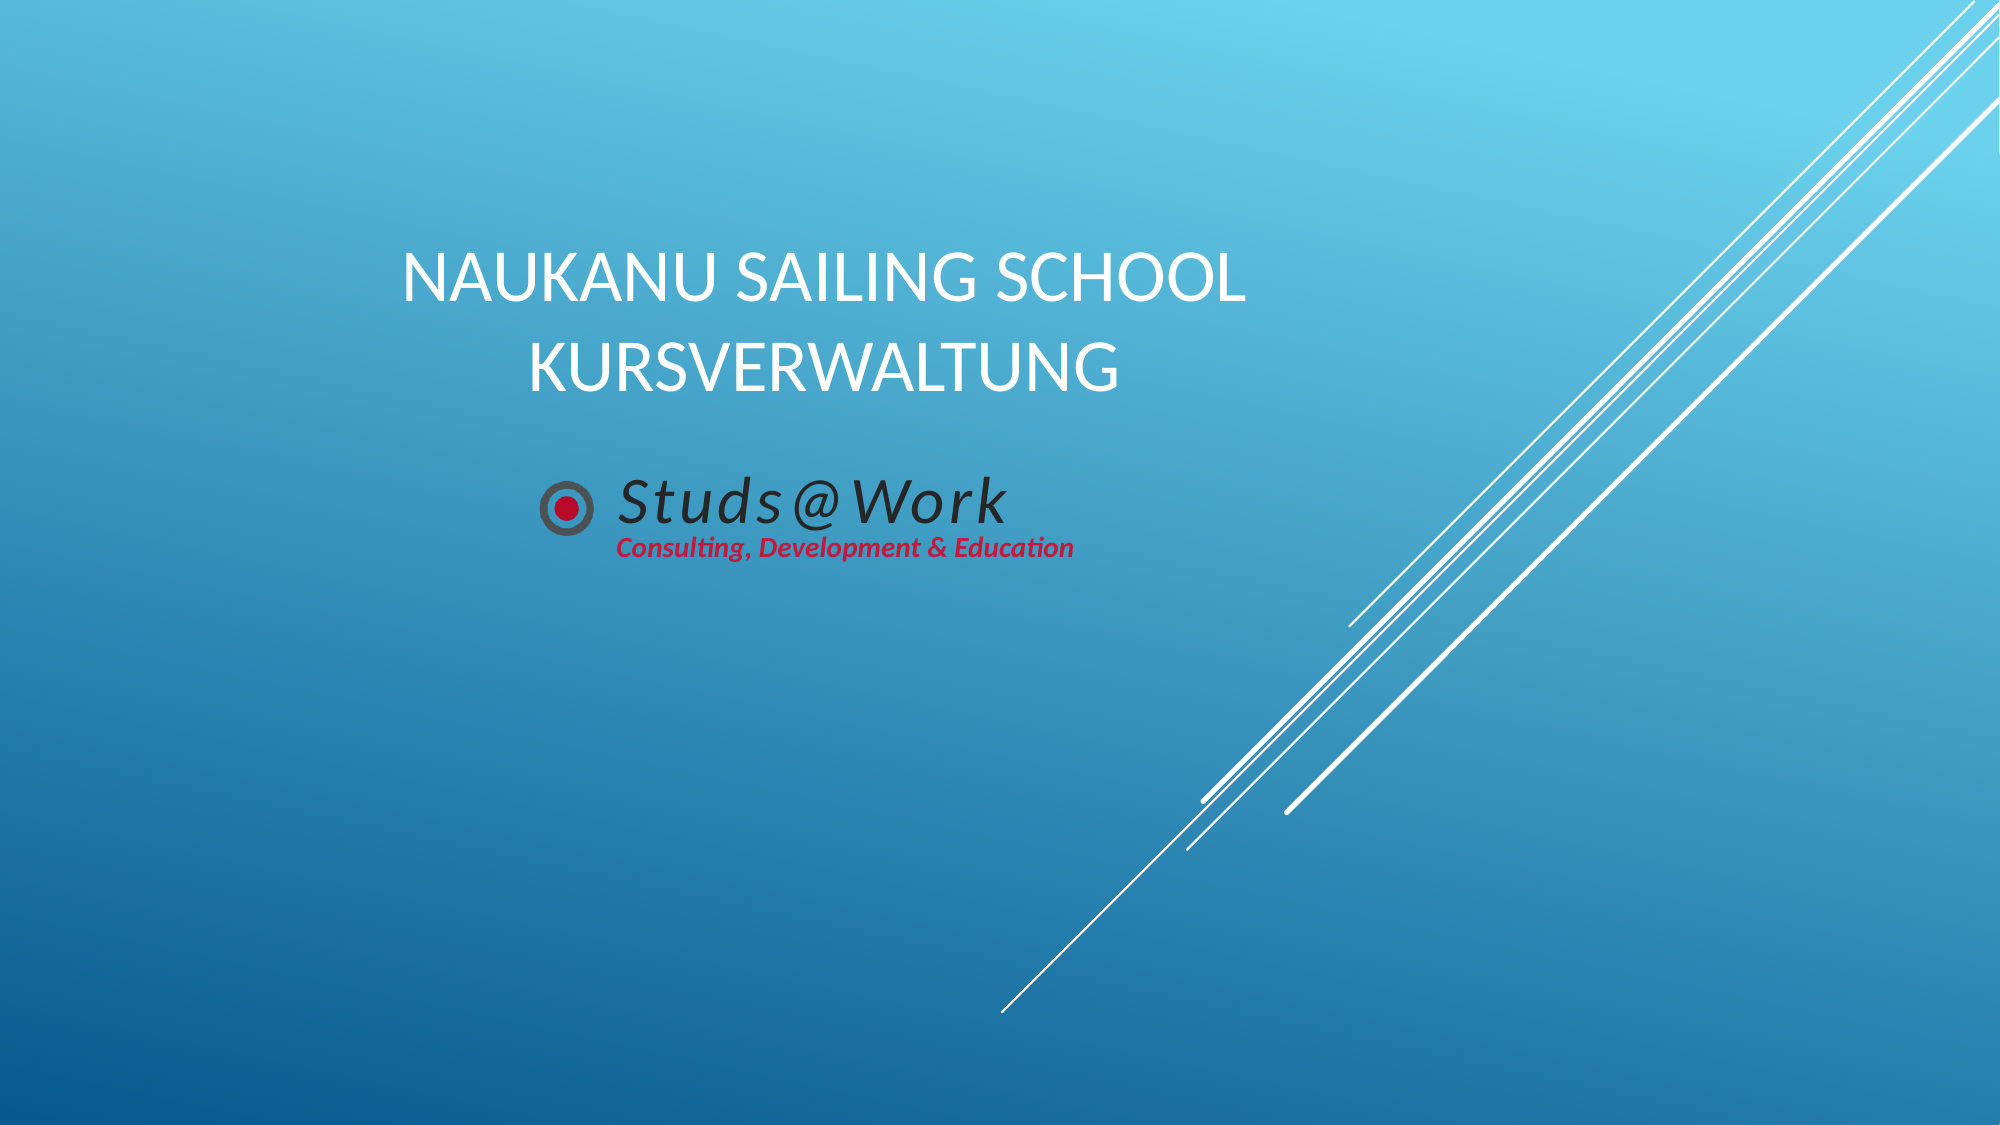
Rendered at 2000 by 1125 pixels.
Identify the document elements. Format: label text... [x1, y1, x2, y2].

picture [527, 472, 600, 544]
text_box Naukanu Sailing School Kursverwaltung [99, 138, 1550, 414]
text_box Consulting, Development & Education [601, 520, 1090, 571]
text_box Studs@Work [603, 449, 1023, 520]
